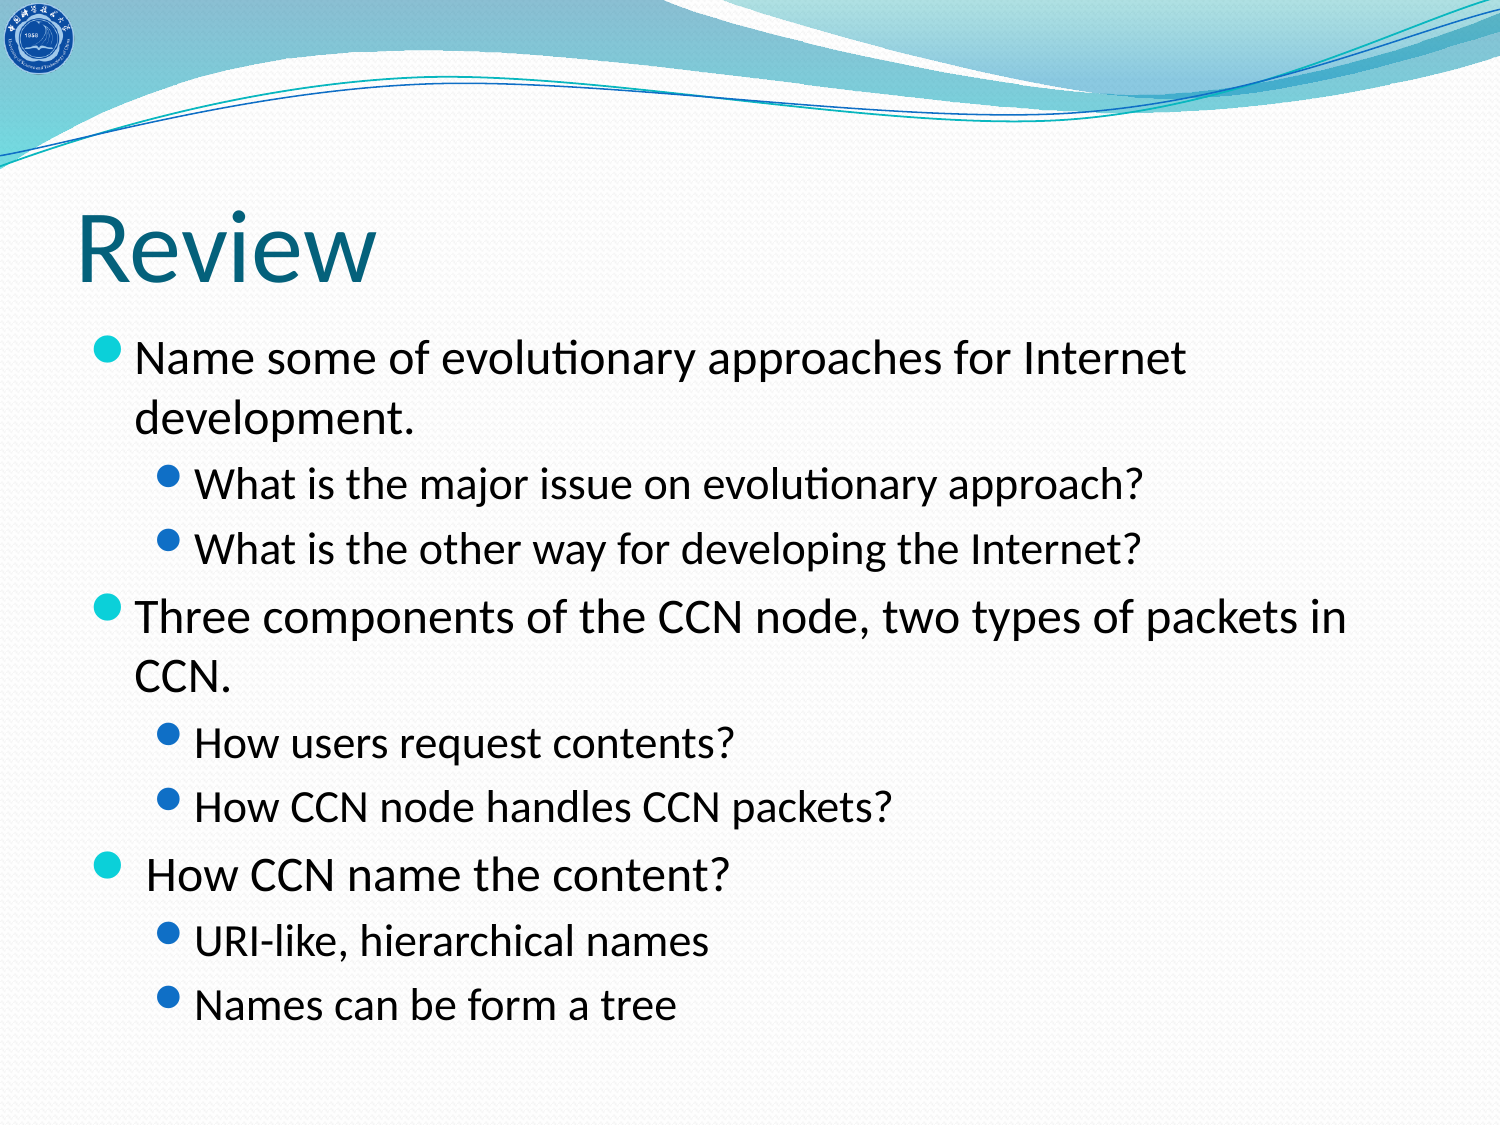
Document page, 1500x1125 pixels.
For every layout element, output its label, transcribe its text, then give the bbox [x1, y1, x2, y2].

list Name some of evolutionary approaches for Internet development. What is the major issue on evolutionary approach? What is the other way for developing the Internet? Three components of the CCN node, two types of packets in CCN. How users request contents? How CCN node handles CCN packets? How CCN name the content? URI-like, hierarchical names Names can be form a tree [75, 317, 1425, 1038]
title Review [75, 115, 1425, 303]
picture [0, 0, 77, 77]
